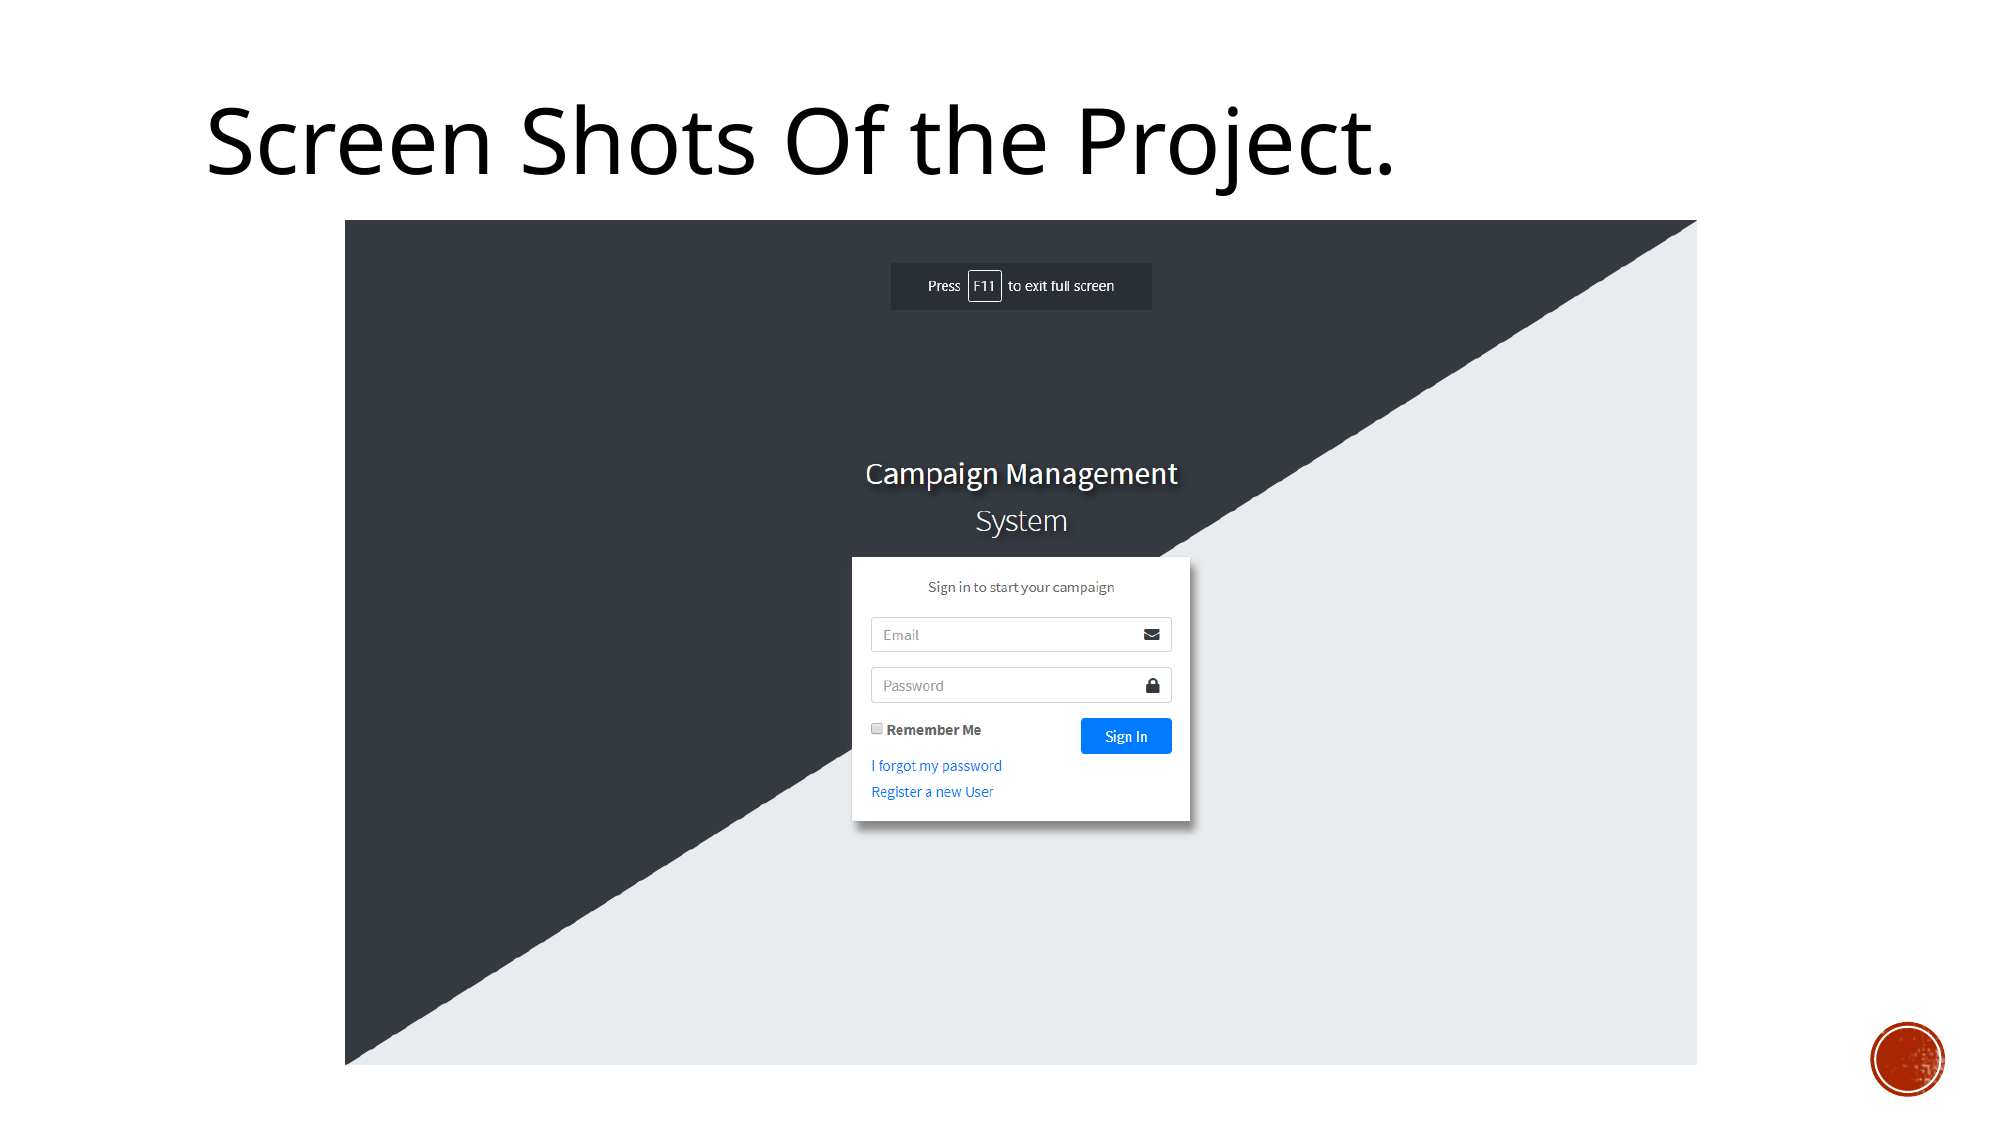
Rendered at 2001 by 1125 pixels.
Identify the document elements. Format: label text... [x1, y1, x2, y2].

picture [1870, 1021, 1946, 1097]
picture [344, 219, 1697, 1066]
text_box Screen Shots Of the Project. [190, 49, 1650, 240]
